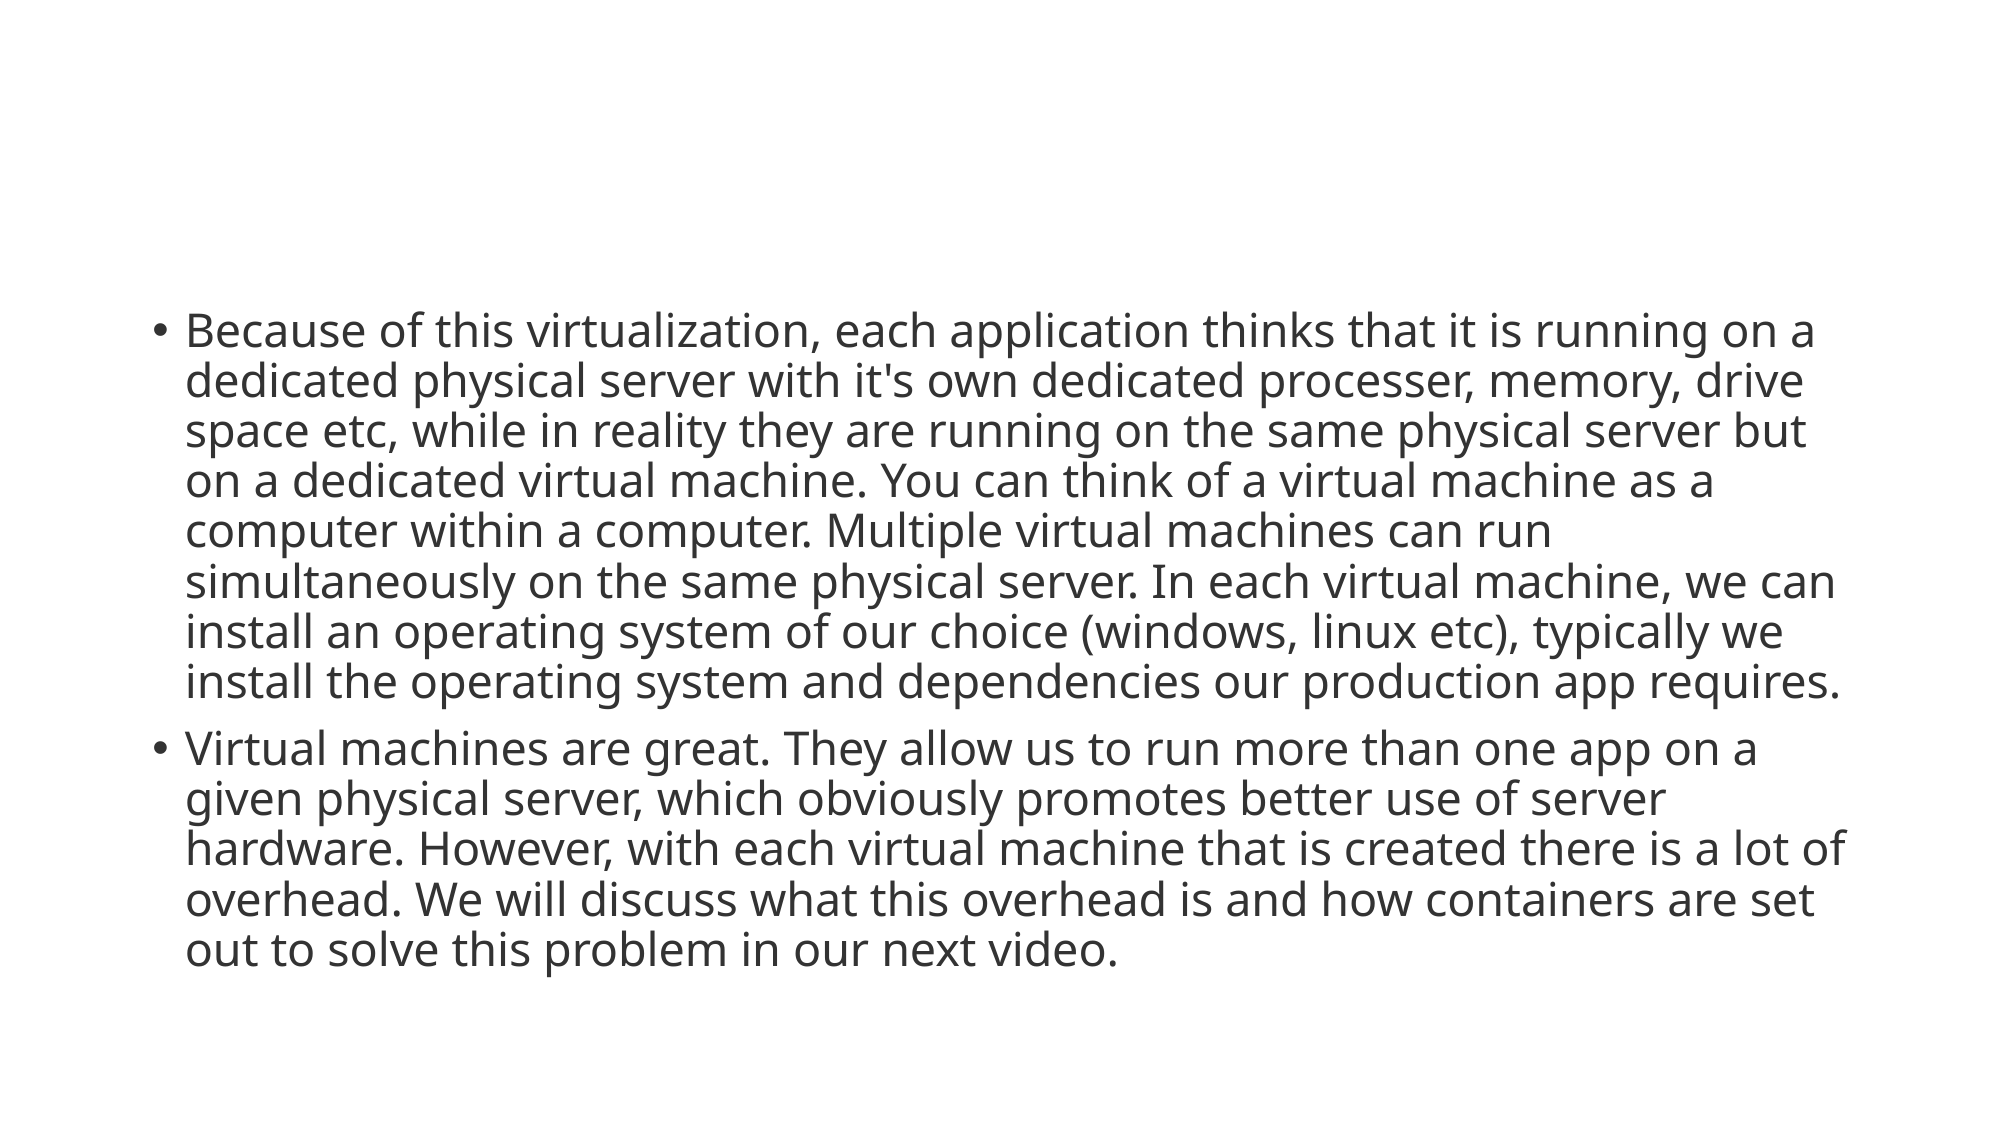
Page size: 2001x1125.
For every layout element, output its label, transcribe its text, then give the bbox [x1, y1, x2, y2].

list Because of this virtualization, each application thinks that it is running on a dedicated physical server with it's own dedicated processer, memory, drive space etc, while in reality they are running on the same physical server but on a dedicated virtual machine. You can think of a virtual machine as a computer within a computer. Multiple virtual machines can run simultaneously on the same physical server. In each virtual machine, we can install an operating system of our choice (windows, linux etc), typically we install the operating system and dependencies our production app requires. Virtual machines are great. They allow us to run more than one app on a given physical server, which obviously promotes better use of server hardware. However, with each virtual machine that is created there is a lot of overhead. We will discuss what this overhead is and how containers are set out to solve this problem in our next video. [137, 299, 1863, 1014]
